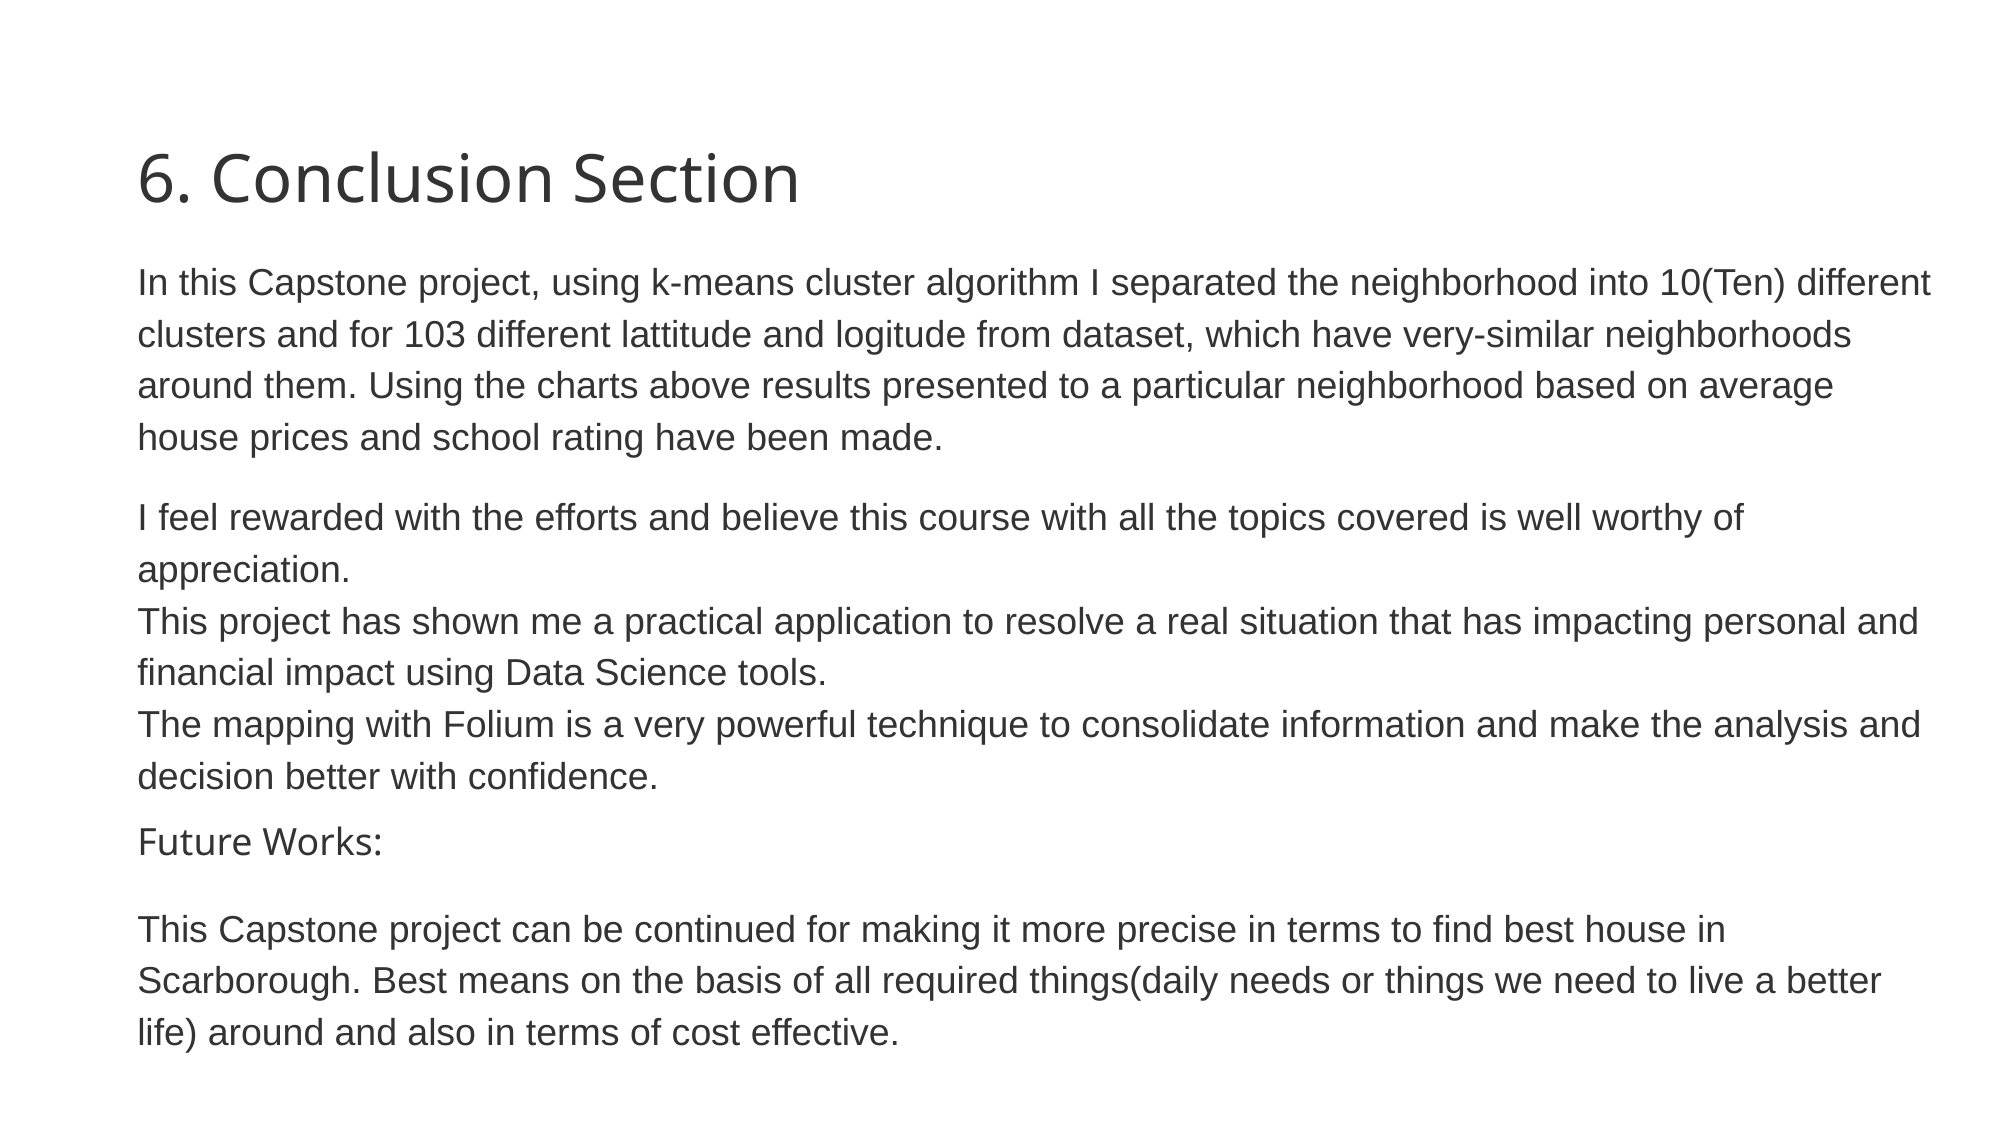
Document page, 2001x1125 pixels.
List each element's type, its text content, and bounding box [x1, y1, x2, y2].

text_box 6. Conclusion Section In this Capstone project, using k-means cluster algorithm I separated the neighborhood into 10(Ten) different clusters and for 103 different lattitude and logitude from dataset, which have very-similar neighborhoods around them. Using the charts above results presented to a particular neighborhood based on average house prices and school rating have been made. I feel rewarded with the efforts and believe this course with all the topics covered is well worthy of appreciation. This project has shown me a practical application to resolve a real situation that has impacting personal and financial impact using Data Science tools. The mapping with Folium is a very powerful technique to consolidate information and make the analysis and decision better with confidence. Future Works: This Capstone project can be continued for making it more precise in terms to find best house in Scarborough. Best means on the basis of all required things(daily needs or things we need to live a better life) around and also in terms of cost effective. [122, 0, 1948, 1061]
